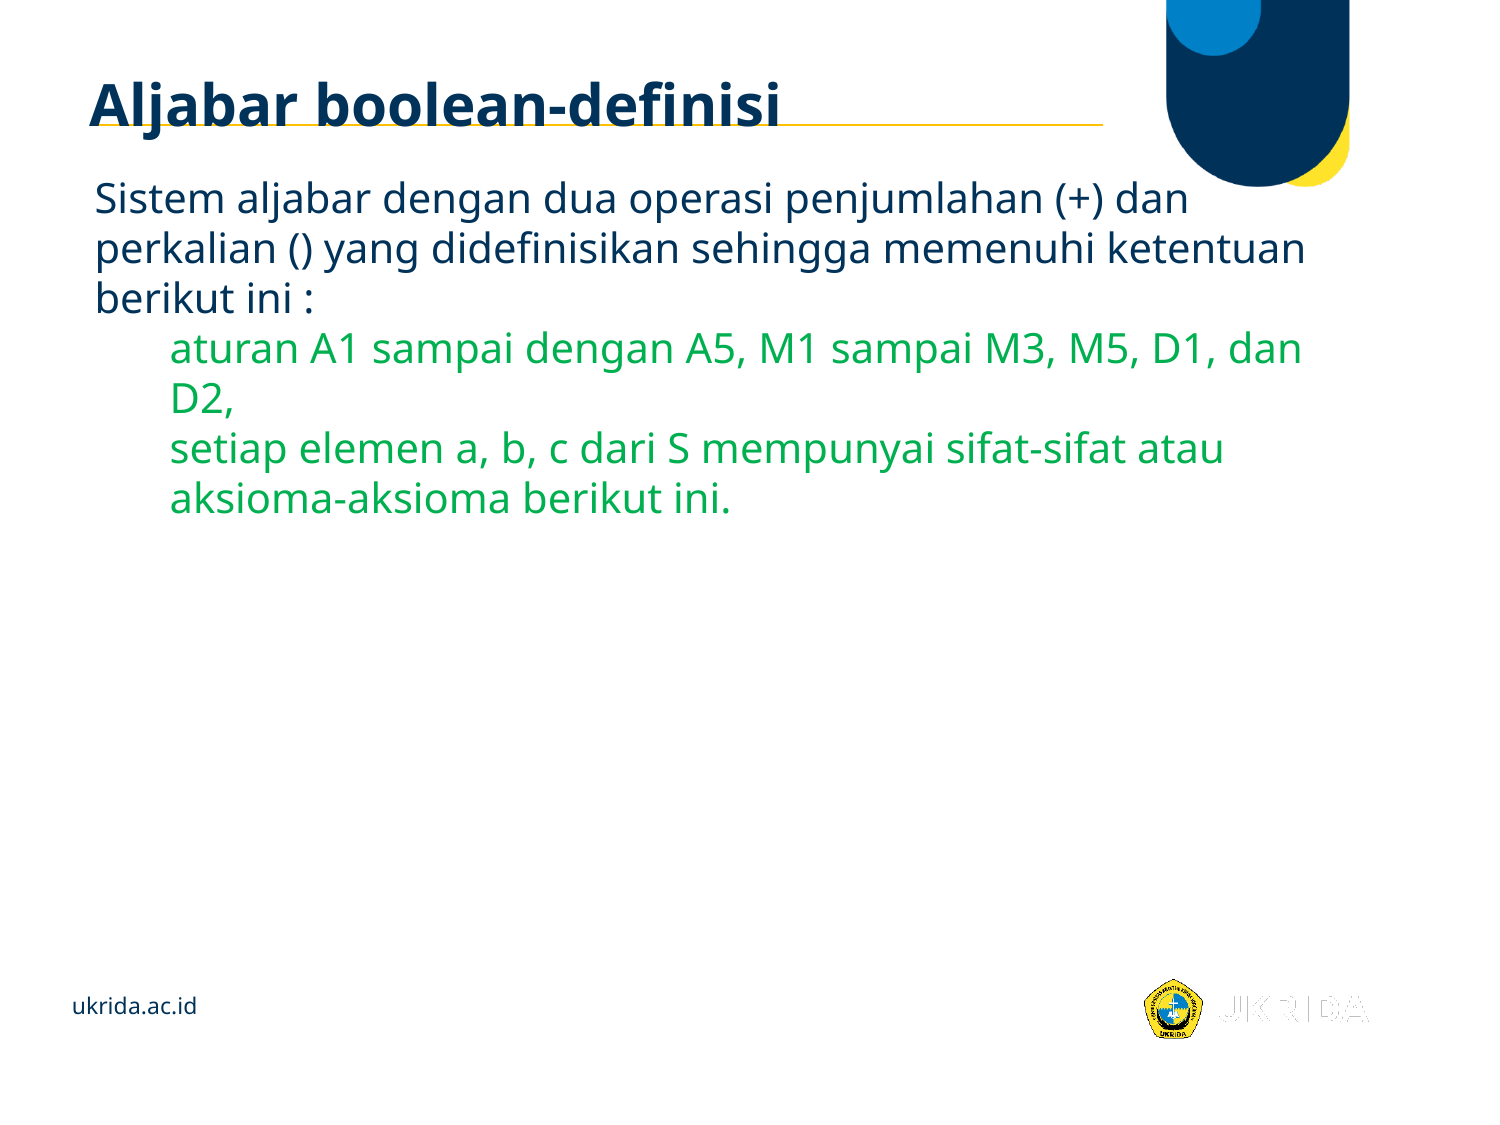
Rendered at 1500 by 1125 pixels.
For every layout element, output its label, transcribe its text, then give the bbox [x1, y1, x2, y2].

picture [1143, 978, 1369, 1039]
text_box Aljabar boolean-definisi [74, 47, 965, 146]
text_box ukrida.ac.id [57, 978, 722, 1027]
picture [1150, 0, 1500, 209]
